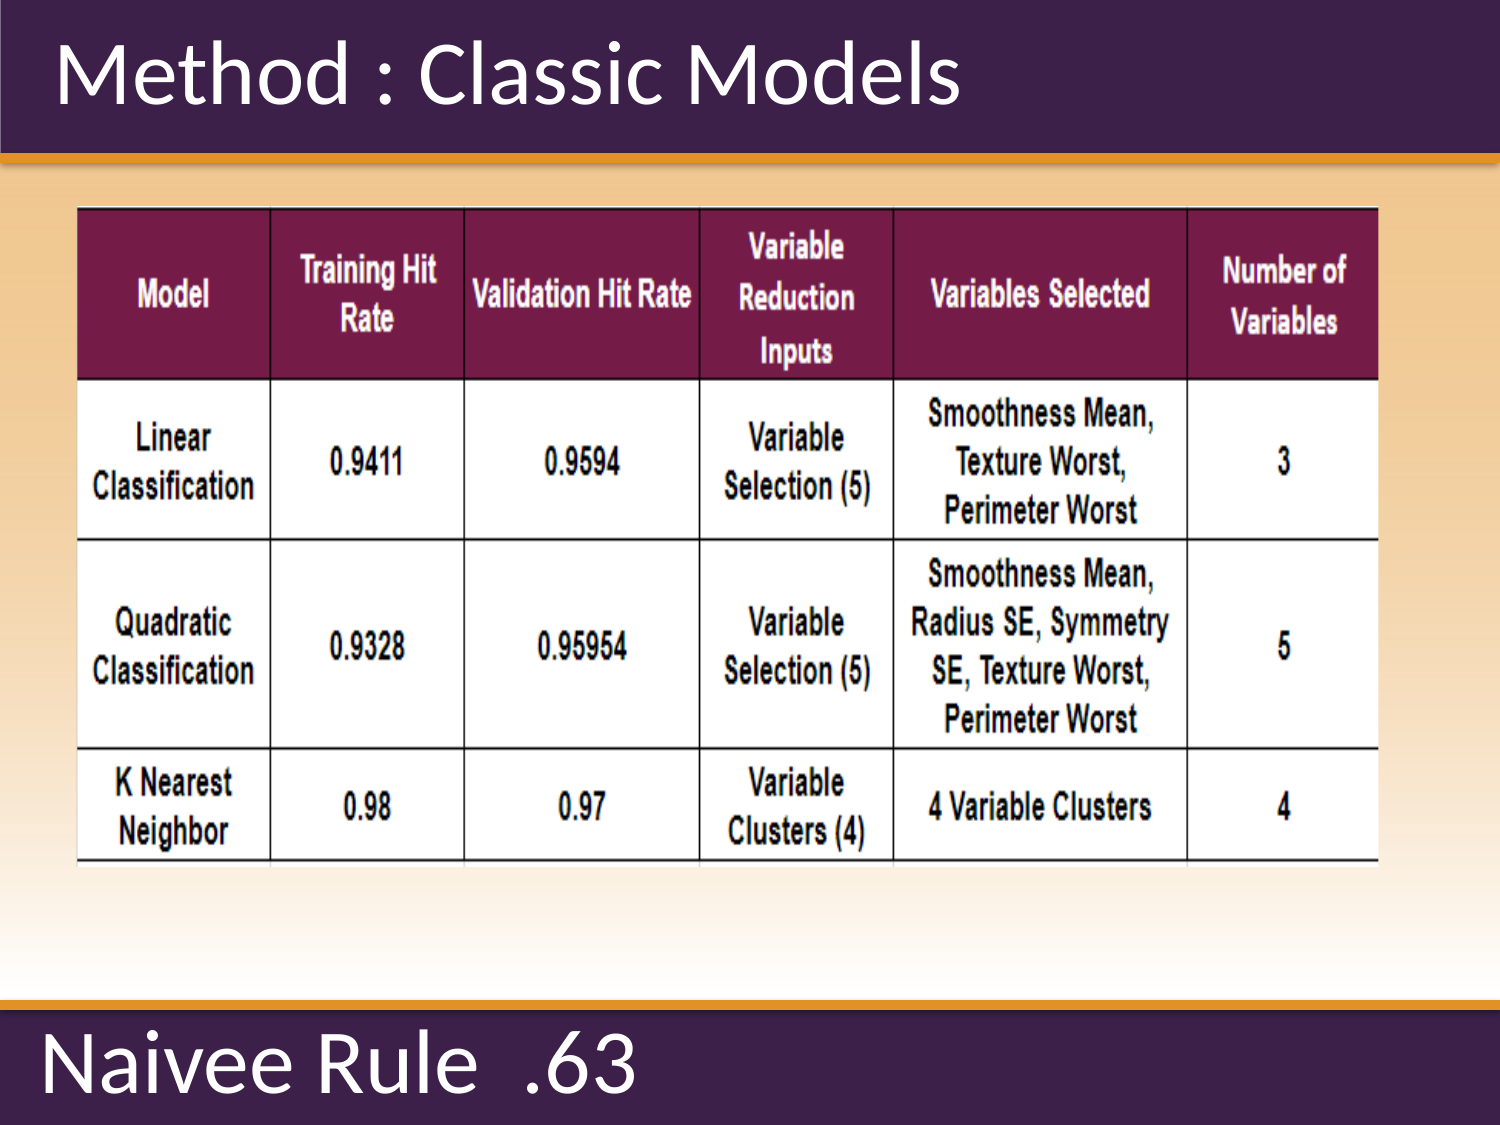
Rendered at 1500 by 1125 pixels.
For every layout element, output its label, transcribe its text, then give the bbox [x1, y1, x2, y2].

title Naivee Rule .63 [24, 1077, 1431, 1125]
title Method : Classic Models [38, 19, 1064, 117]
picture [76, 206, 1379, 867]
